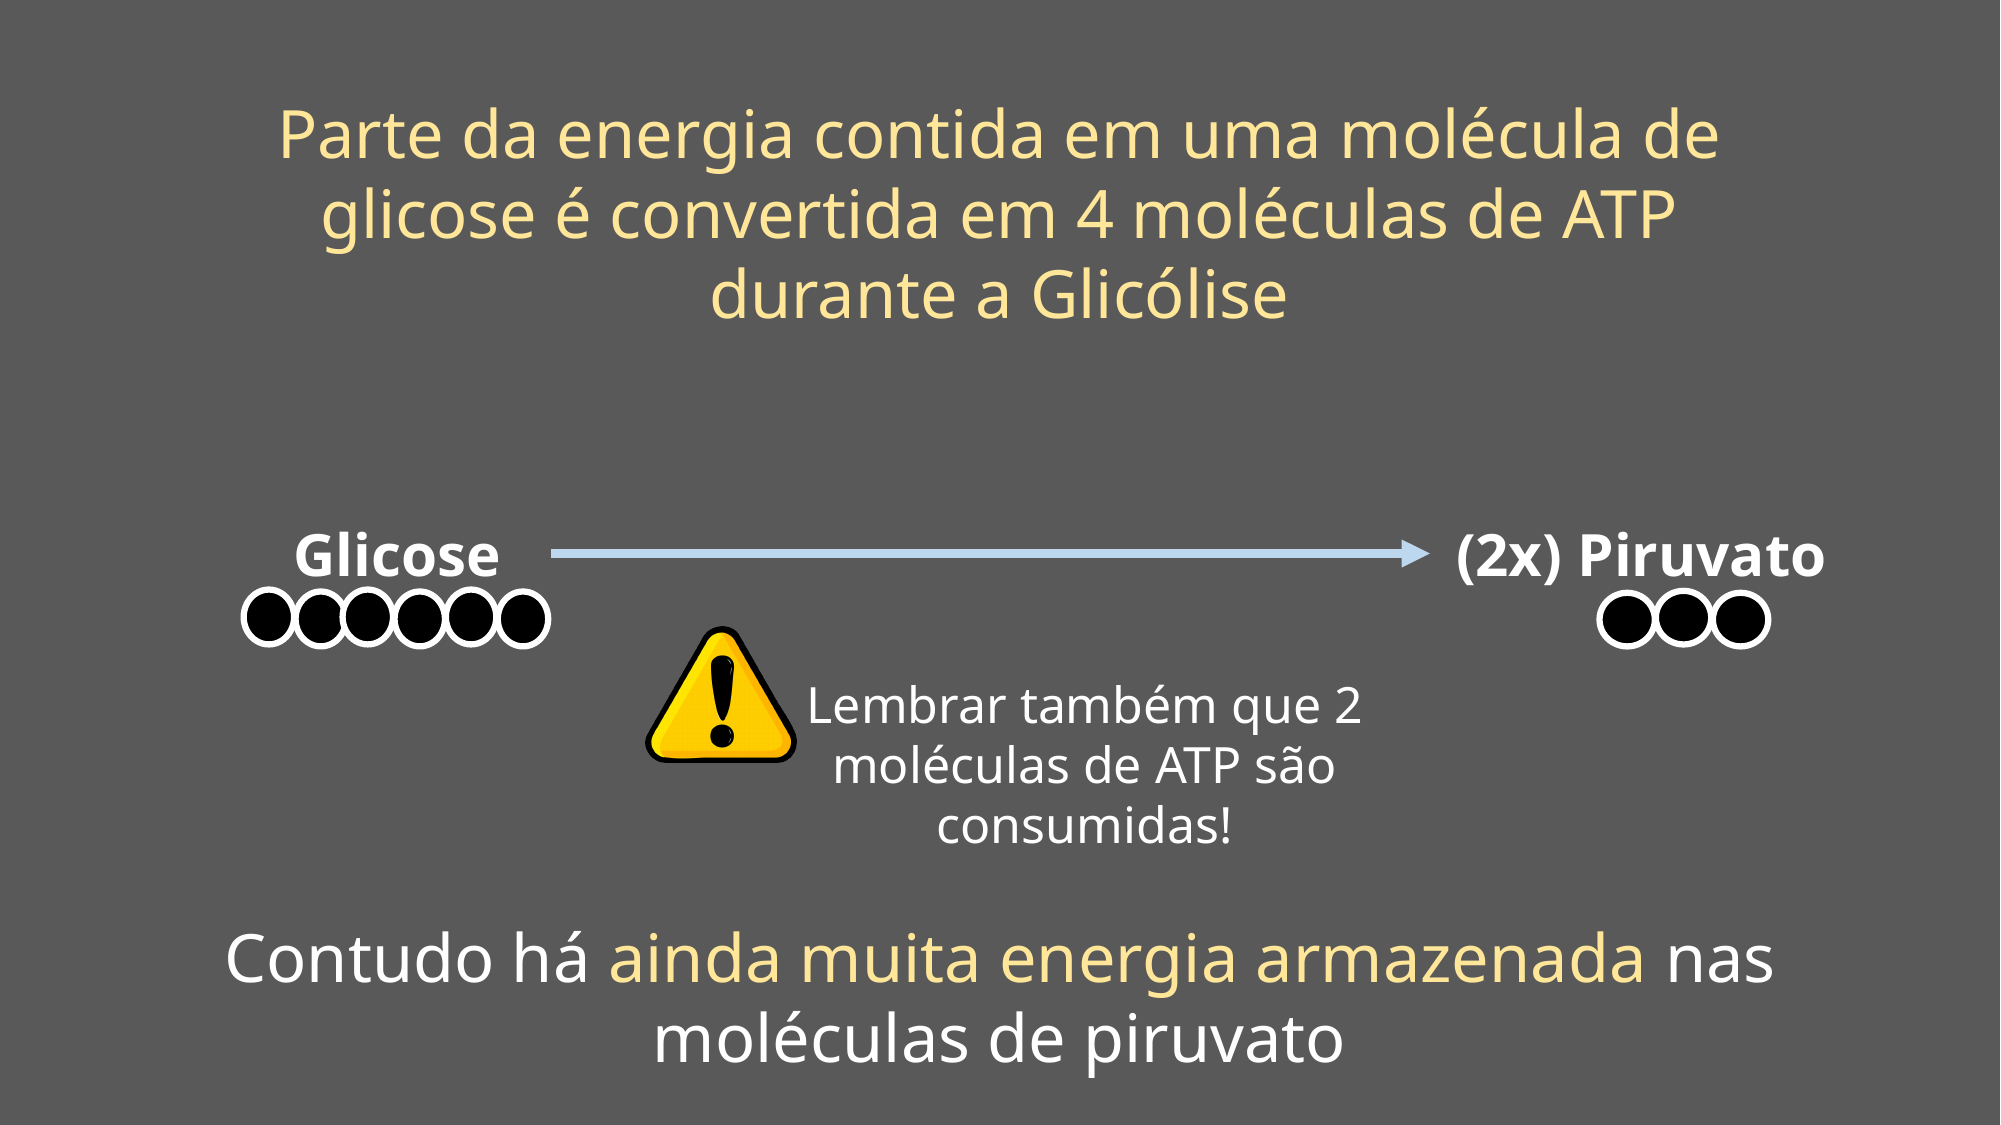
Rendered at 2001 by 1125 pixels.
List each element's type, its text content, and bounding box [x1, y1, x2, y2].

picture [645, 626, 797, 763]
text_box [1599, 590, 1769, 647]
text_box (2x) Piruvato [1425, 510, 1857, 596]
text_box Parte da energia contida em uma molécula de glicose é convertida em 4 moléculas de ATP durante a Glicólise [198, 84, 1802, 340]
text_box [243, 589, 549, 647]
text_box Glicose [243, 510, 551, 596]
text_box Contudo há ainda muita energia armazenada nas moléculas de piruvato [198, 908, 1802, 1084]
text_box Lembrar também que 2 moléculas de ATP são consumidas! [739, 666, 1430, 861]
